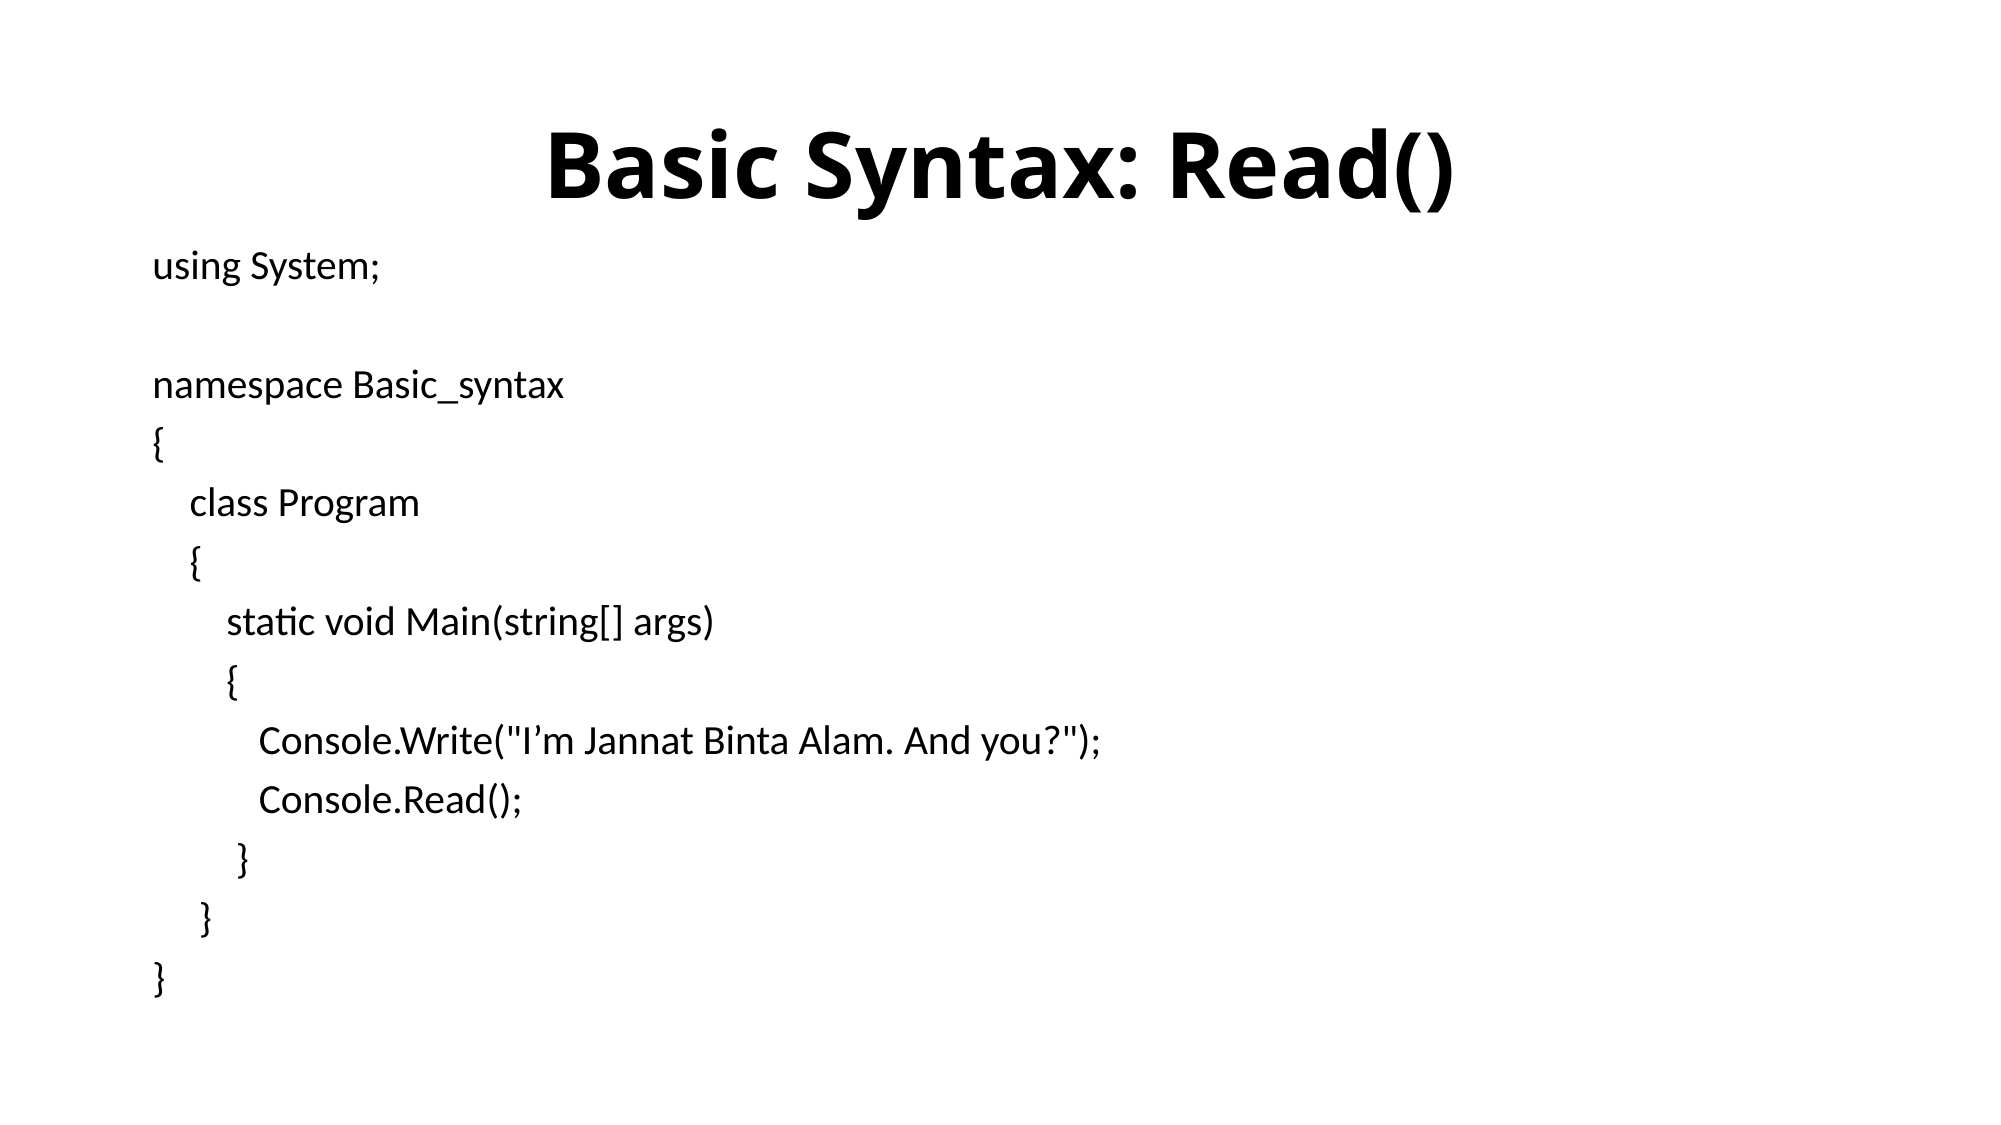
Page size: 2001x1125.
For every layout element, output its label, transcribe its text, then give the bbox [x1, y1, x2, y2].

title Basic Syntax: Read() [137, 59, 1863, 236]
list using System; namespace Basic_syntax { class Program { static void Main(string[] args) { Console.Write("I’m Jannat Binta Alam. And you?"); Console.Read(); } } } [137, 236, 1863, 1015]
